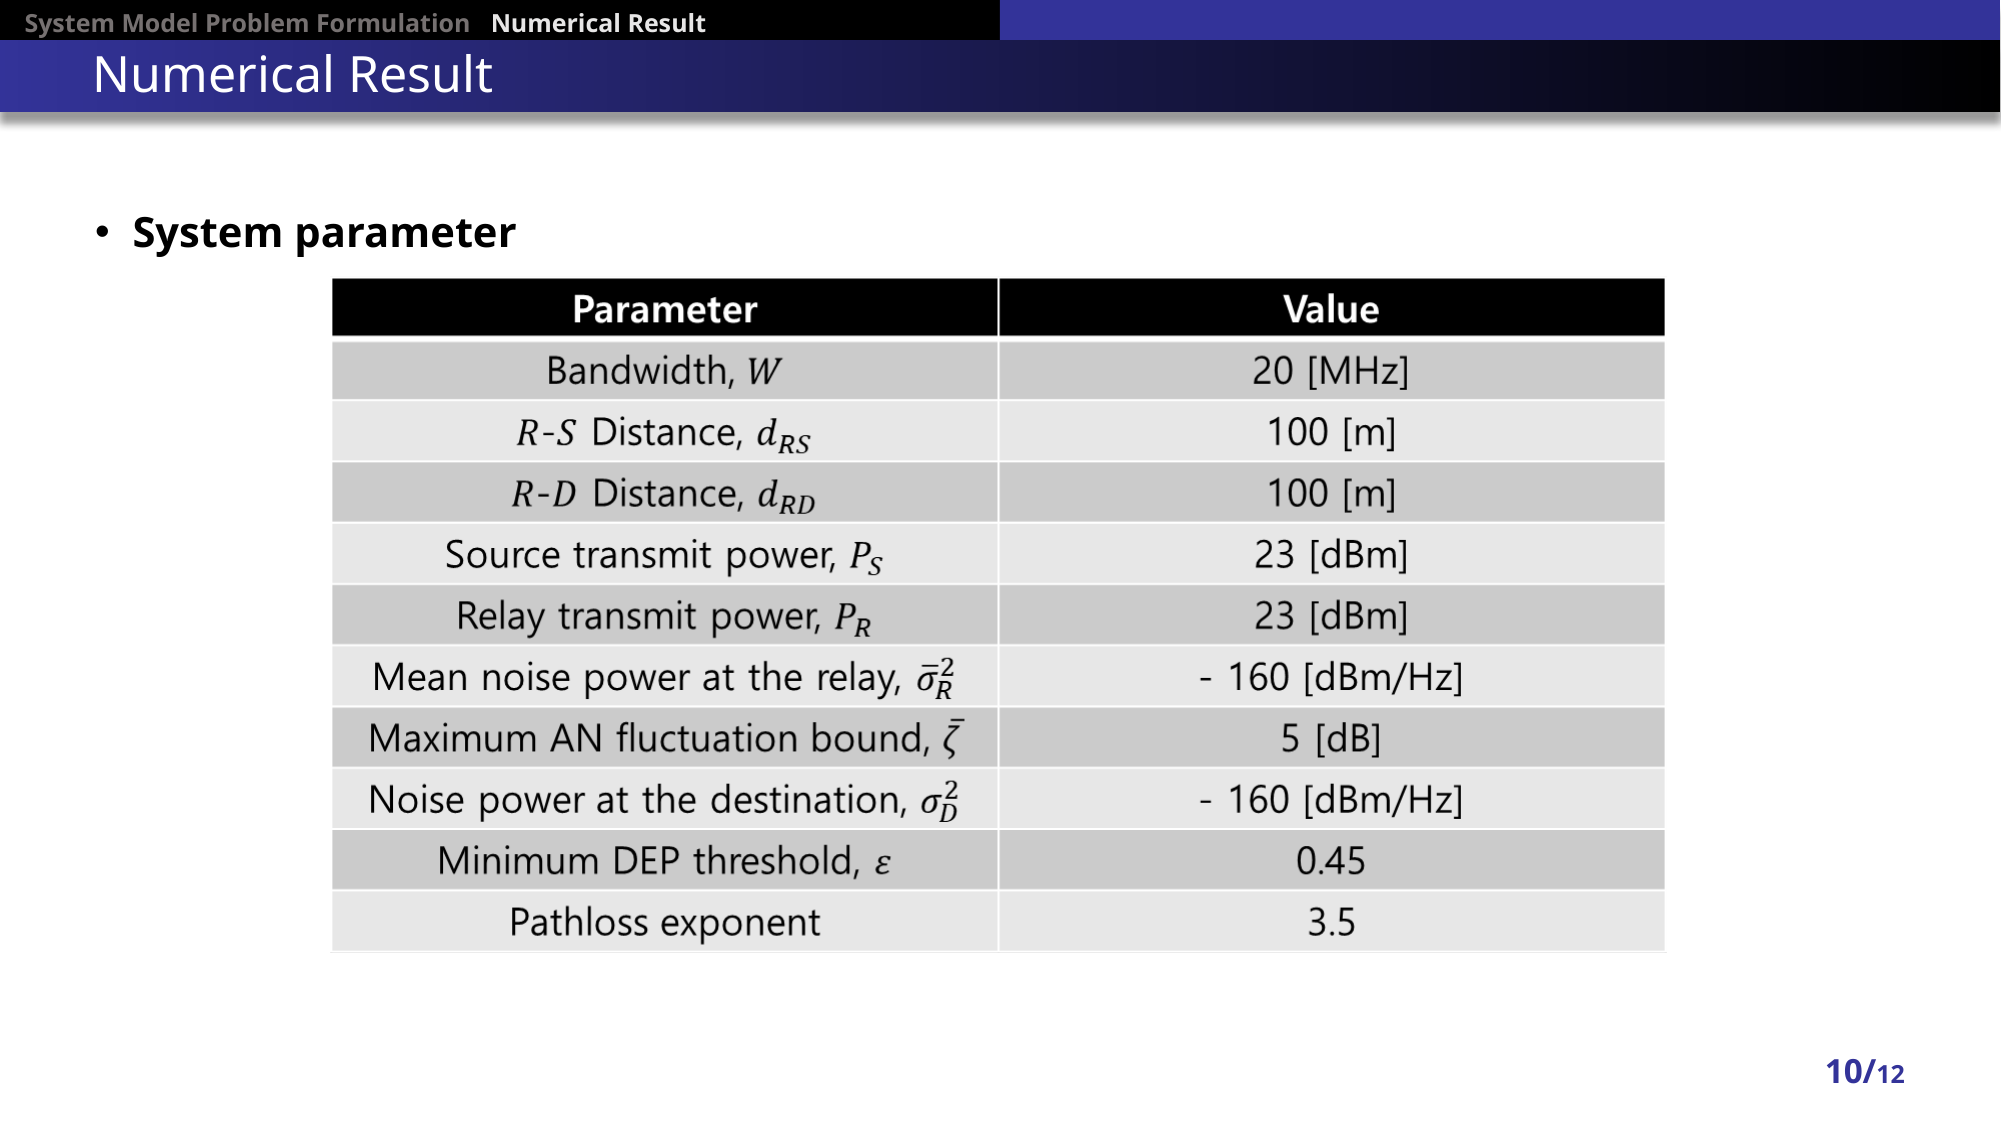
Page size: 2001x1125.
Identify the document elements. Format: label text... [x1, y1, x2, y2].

slide_number 10/12 [1470, 1042, 1920, 1103]
title Numerical Result [77, 47, 1803, 105]
list System parameter [79, 203, 1920, 1012]
text_box System Model Problem Formulation Numerical Result [7, 0, 735, 45]
picture [330, 271, 1670, 967]
